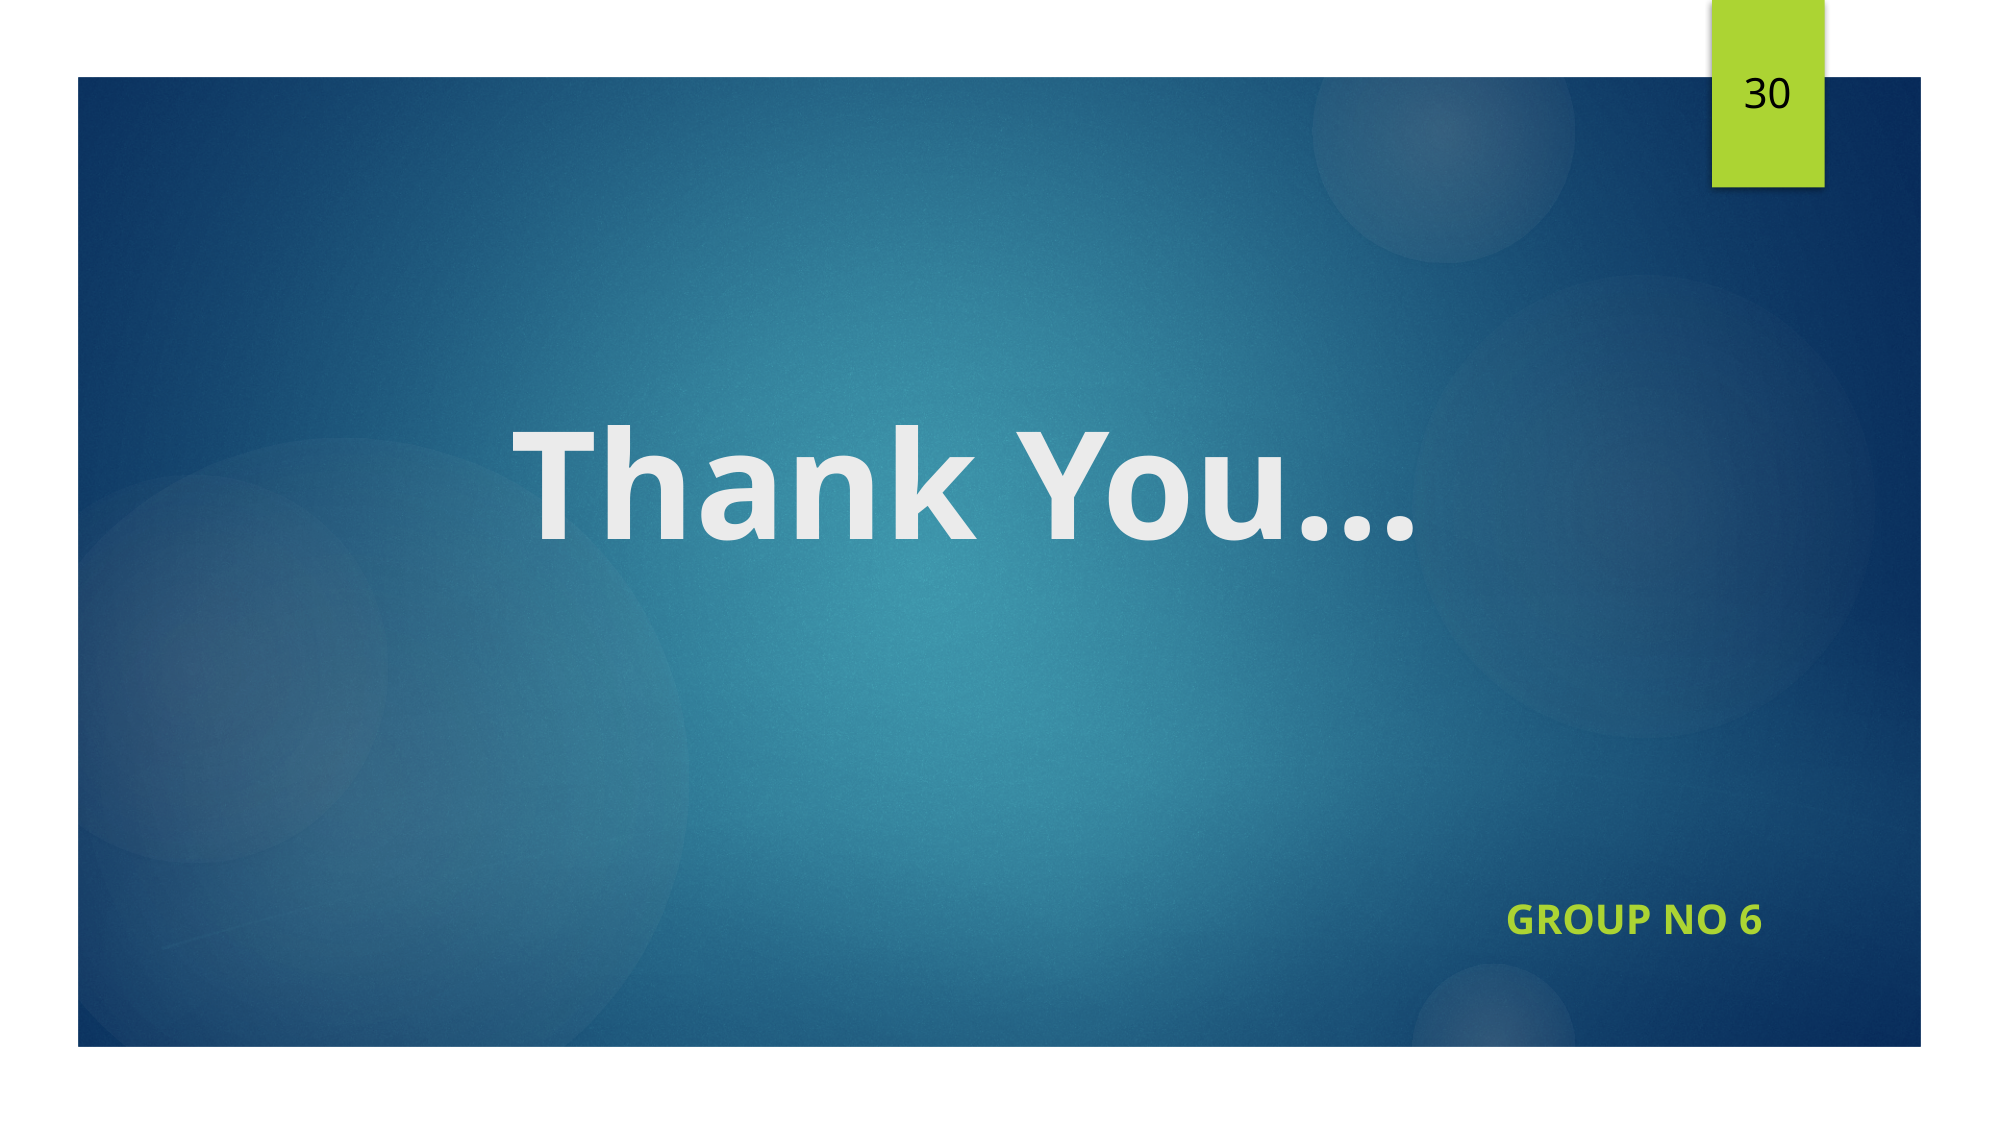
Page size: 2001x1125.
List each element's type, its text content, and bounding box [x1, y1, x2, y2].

text_box 30 [1729, 59, 1817, 125]
subtitle Group No 6 [1479, 885, 1834, 983]
title Thank You… [257, 348, 1675, 578]
